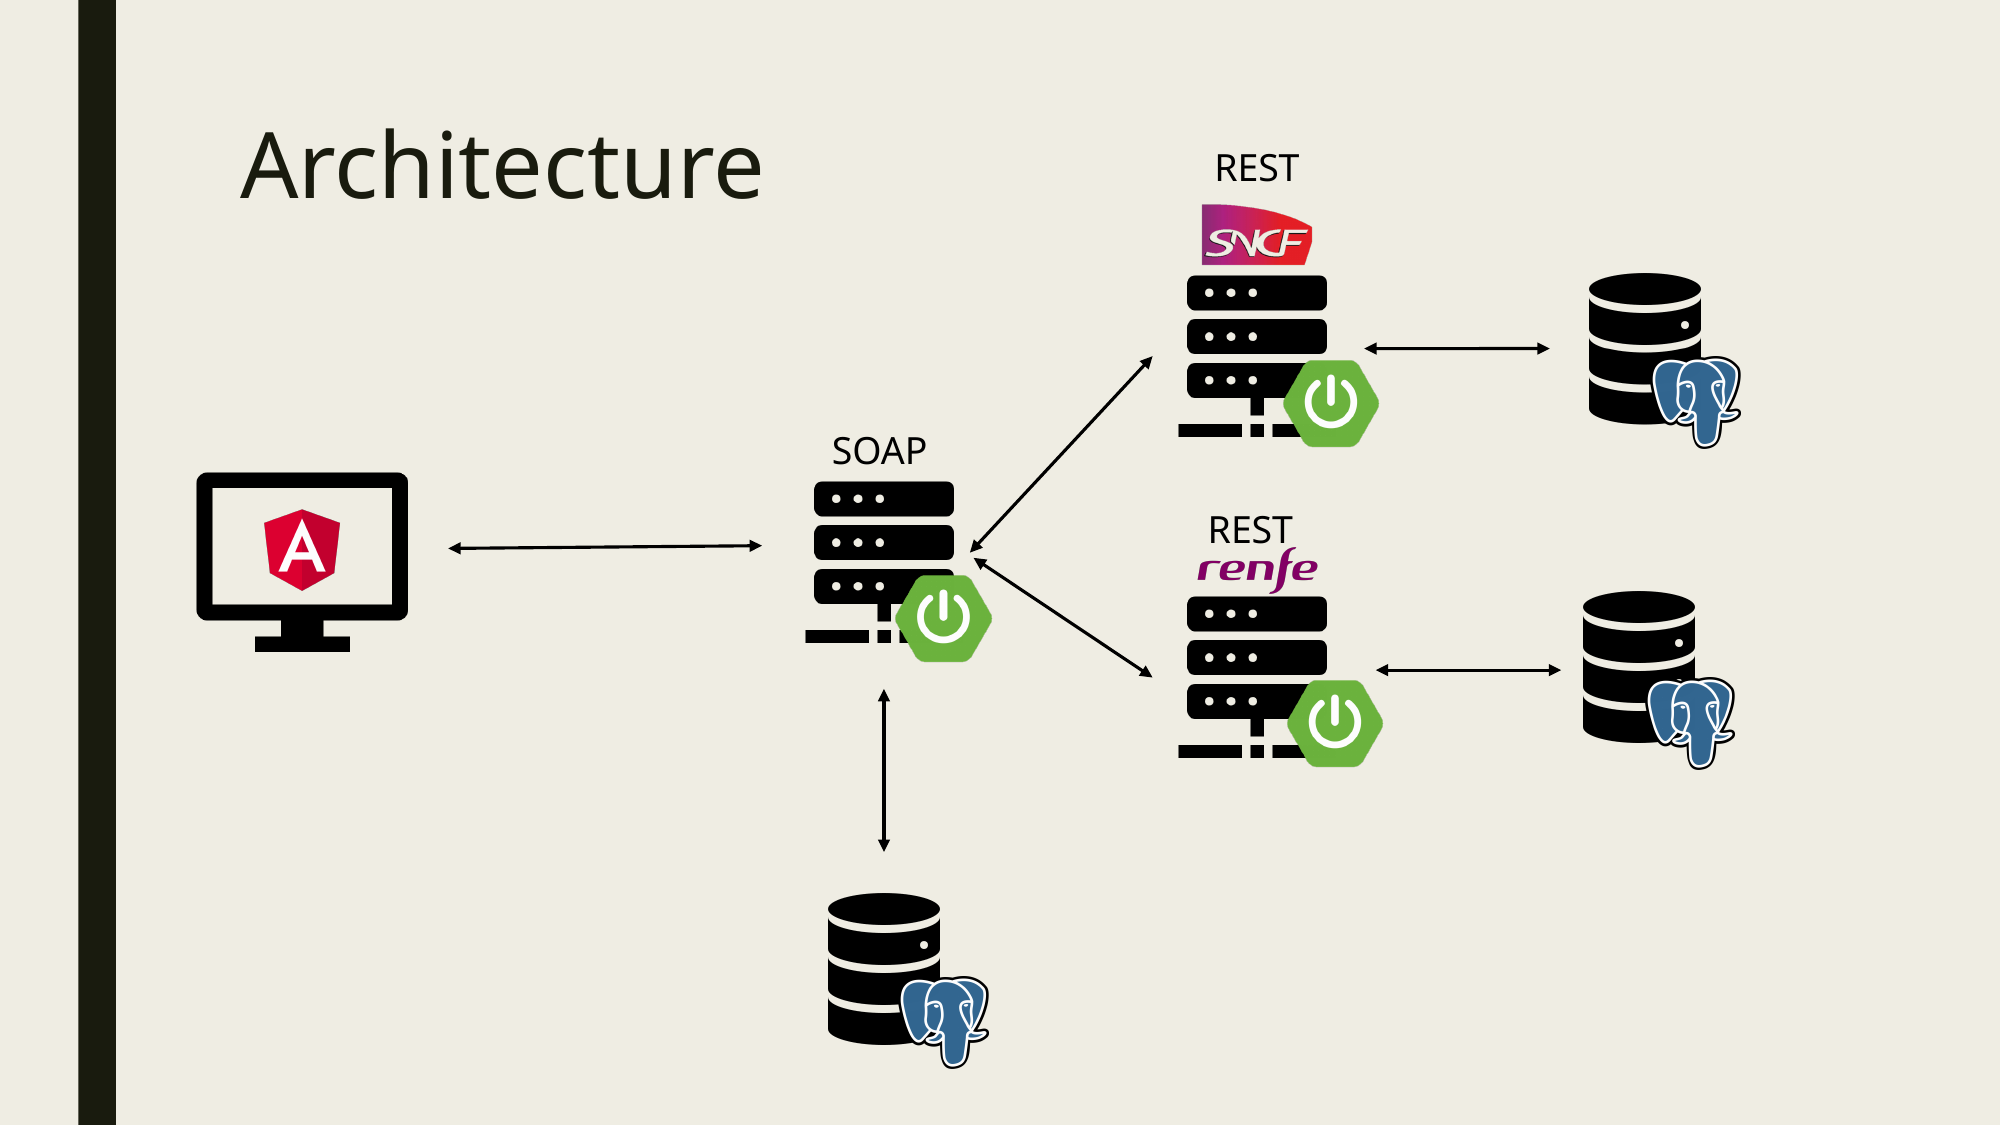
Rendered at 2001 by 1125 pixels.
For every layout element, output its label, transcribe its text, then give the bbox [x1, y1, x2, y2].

picture [1152, 545, 1407, 795]
picture [1543, 571, 1735, 770]
picture [788, 873, 989, 1069]
picture [1152, 193, 1403, 475]
picture [779, 457, 1015, 690]
picture [175, 435, 429, 689]
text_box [1015, 557, 1153, 678]
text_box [969, 356, 1153, 553]
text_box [448, 545, 762, 549]
text_box REST [1188, 136, 1326, 193]
text_box SOAP [811, 419, 948, 457]
title Architecture [225, 112, 1800, 357]
picture [1549, 253, 1741, 449]
text_box REST [1181, 498, 1319, 559]
